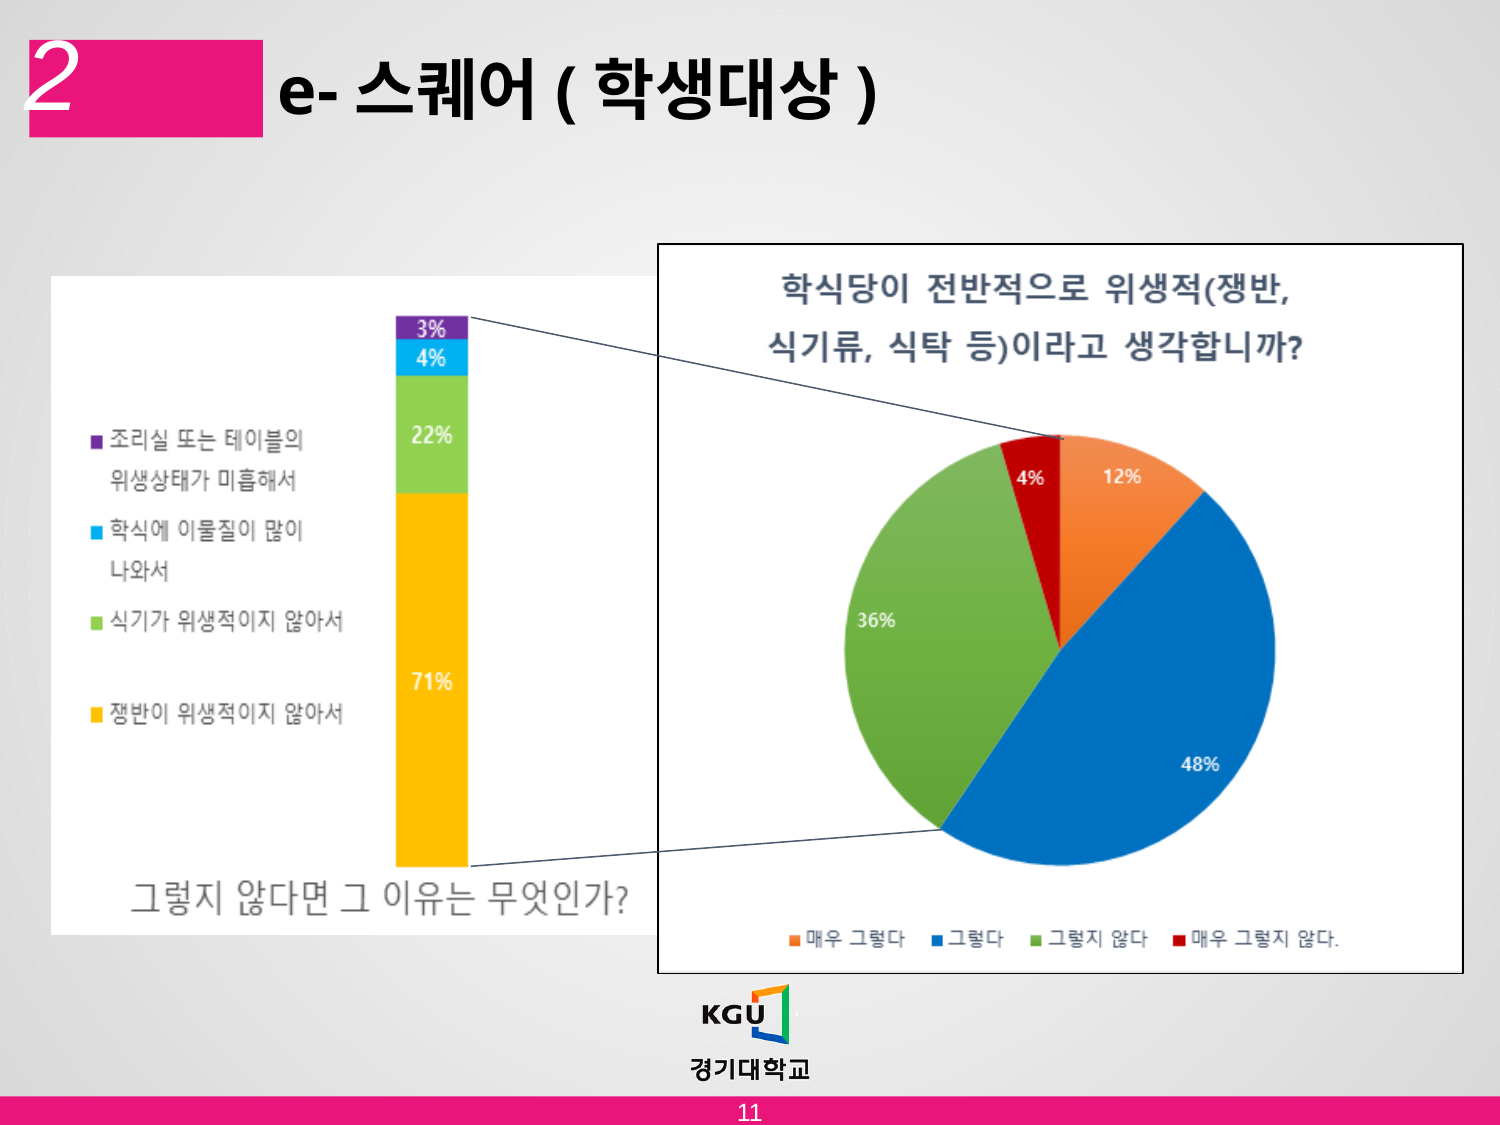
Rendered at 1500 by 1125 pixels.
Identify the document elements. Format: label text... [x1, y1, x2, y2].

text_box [470, 316, 1065, 440]
text_box 2 [0, 0, 127, 160]
slide_number ‹#› [557, 1081, 943, 1125]
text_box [470, 829, 943, 867]
text_box [127, 39, 263, 138]
text_box e-스퀘어(학생대상) [263, 40, 943, 137]
picture [51, 244, 1463, 1107]
